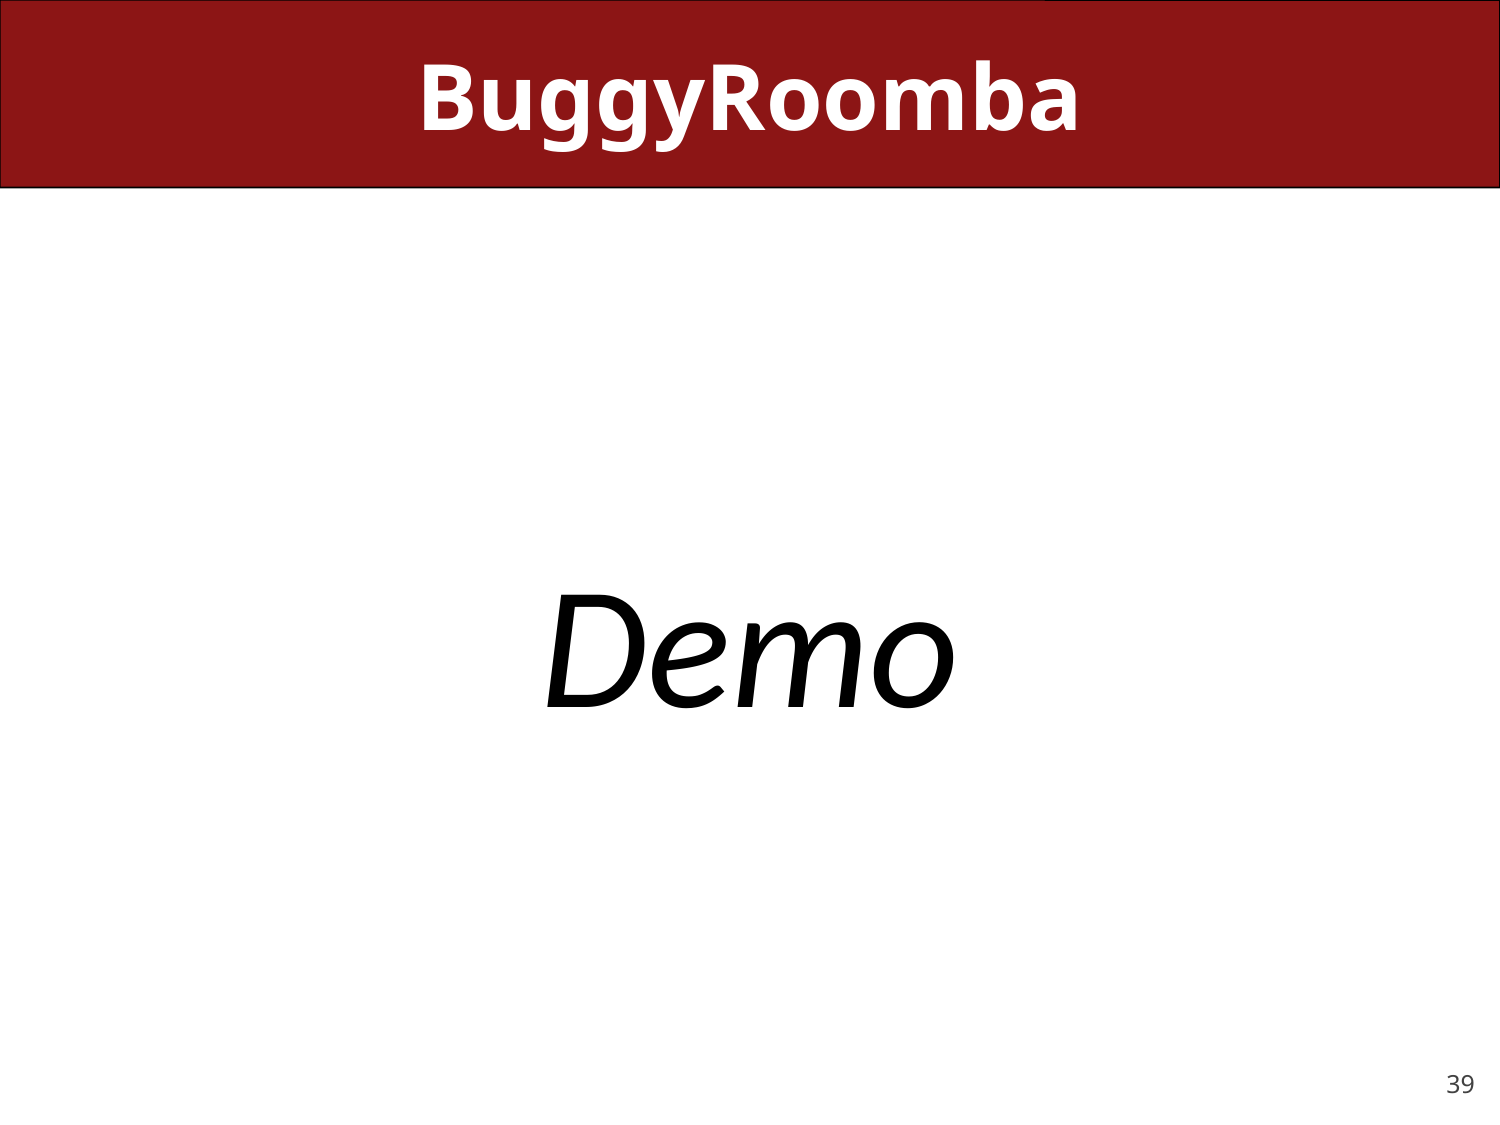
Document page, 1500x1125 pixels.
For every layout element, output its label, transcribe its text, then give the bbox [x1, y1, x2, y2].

list Demo [24, 212, 1475, 1063]
title BuggyRoomba [75, 0, 1425, 188]
